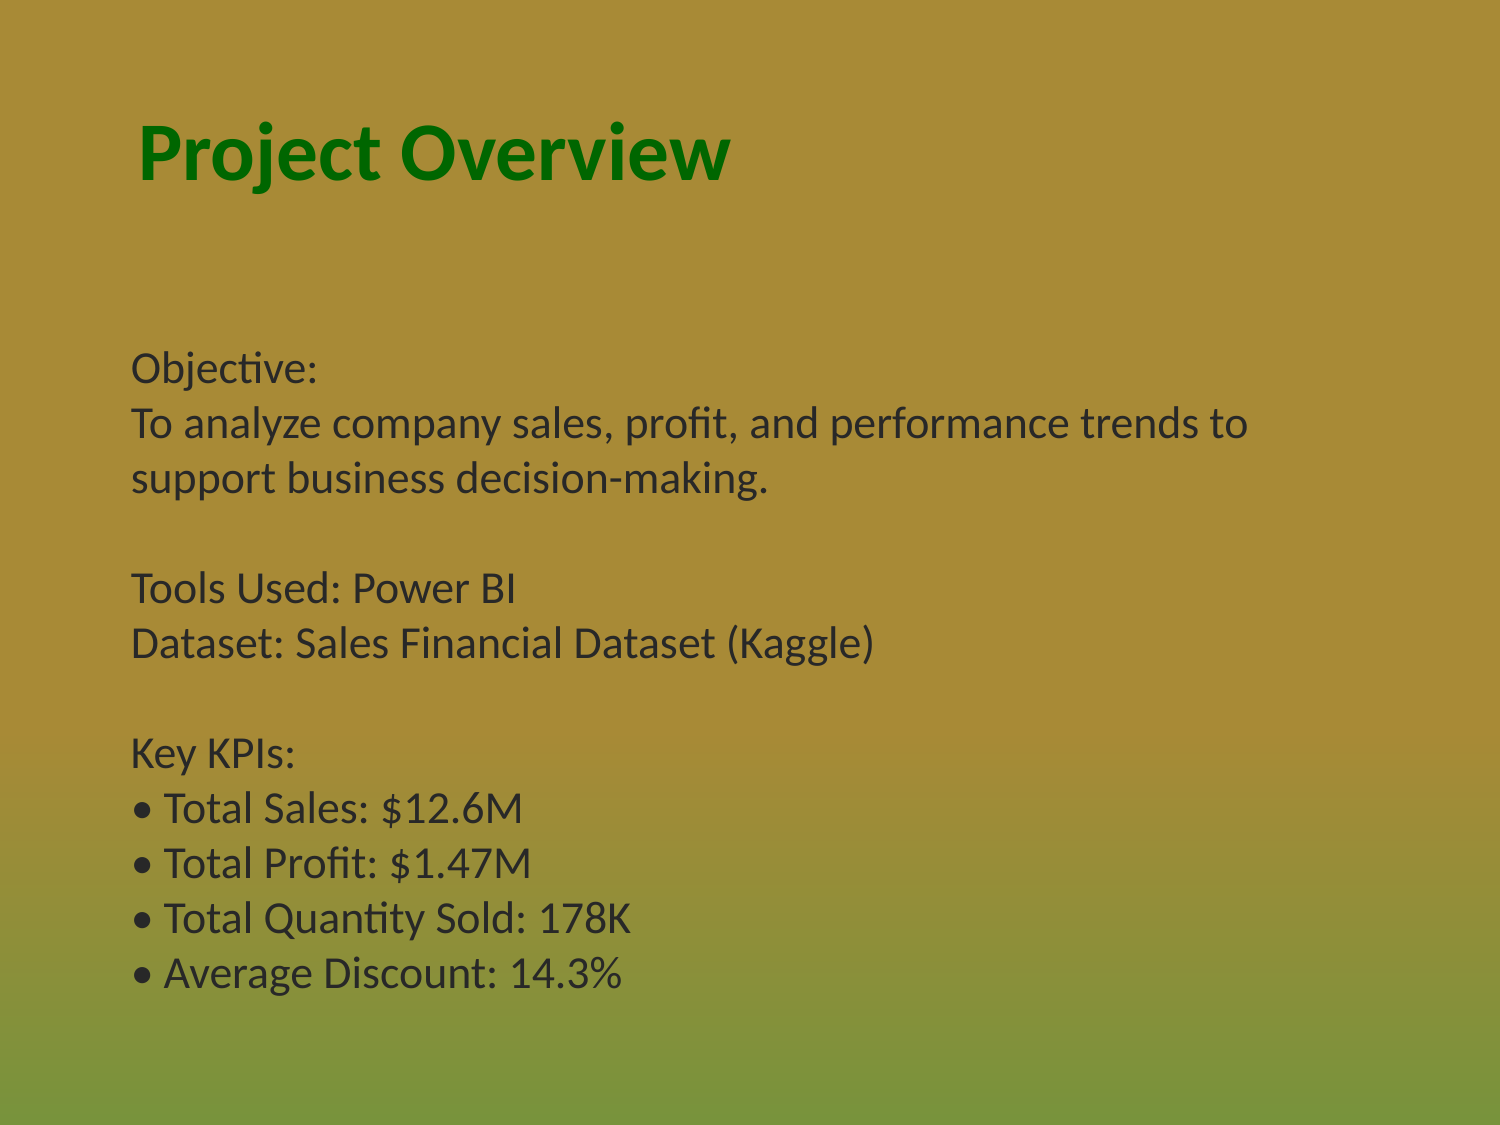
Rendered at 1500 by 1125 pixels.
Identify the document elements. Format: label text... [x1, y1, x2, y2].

text_box Project Overview [123, 90, 747, 205]
text_box Objective: To analyze company sales, profit, and performance trends to support business decision-making. Tools Used: Power BI Dataset: Sales Financial Dataset (Kaggle) Key KPIs: • Total Sales: $12.6M • Total Profit: $1.47M • Total Quantity Sold: 178K • Average Discount: 14.3% [116, 285, 1391, 1005]
